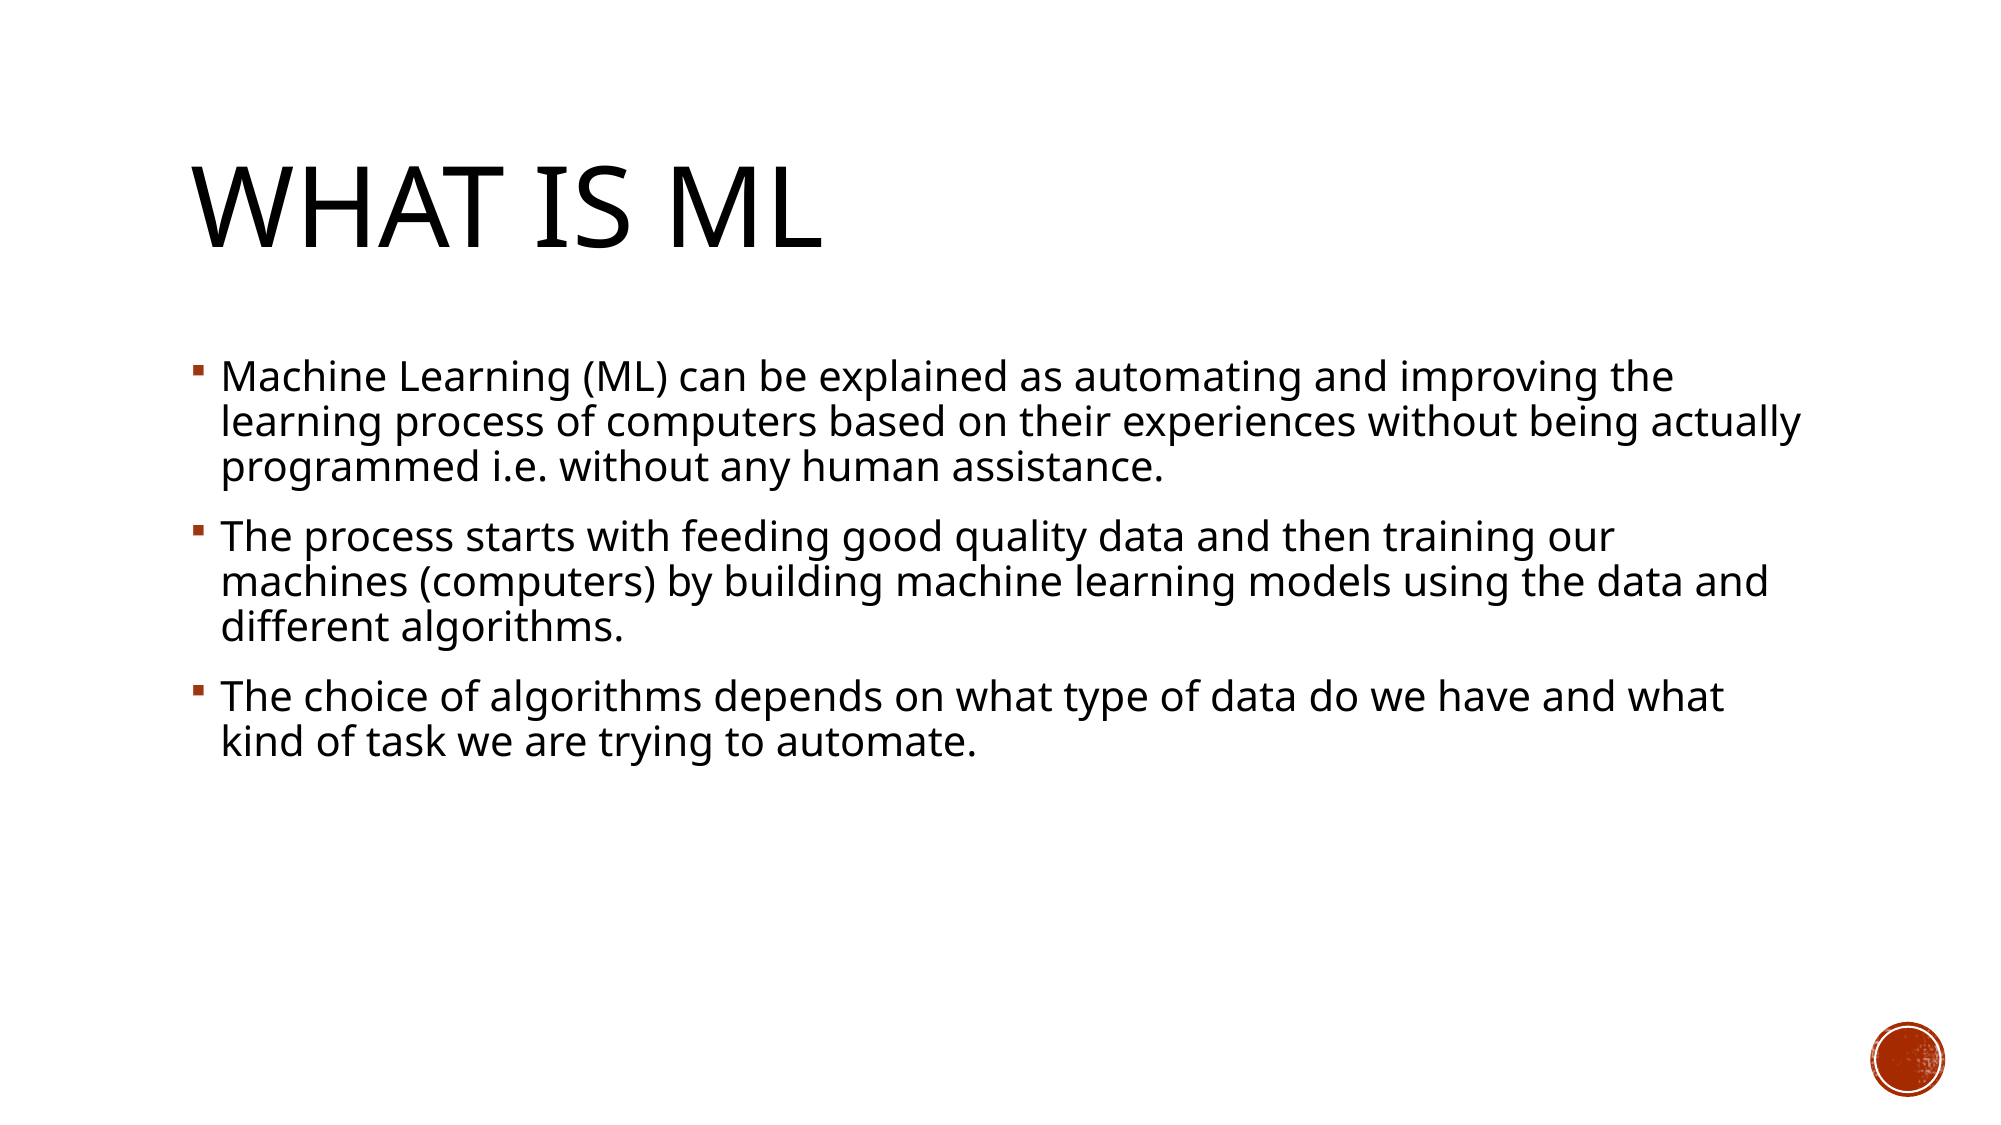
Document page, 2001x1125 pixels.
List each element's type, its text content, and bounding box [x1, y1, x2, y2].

title What is ML [175, 79, 1826, 344]
list Machine Learning (ML) can be explained as automating and improving the learning process of computers based on their experiences without being actually programmed i.e. without any human assistance. The process starts with feeding good quality data and then training our machines (computers) by building machine learning models using the data and different algorithms. The choice of algorithms depends on what type of data do we have and what kind of task we are trying to automate. [175, 348, 1826, 1013]
